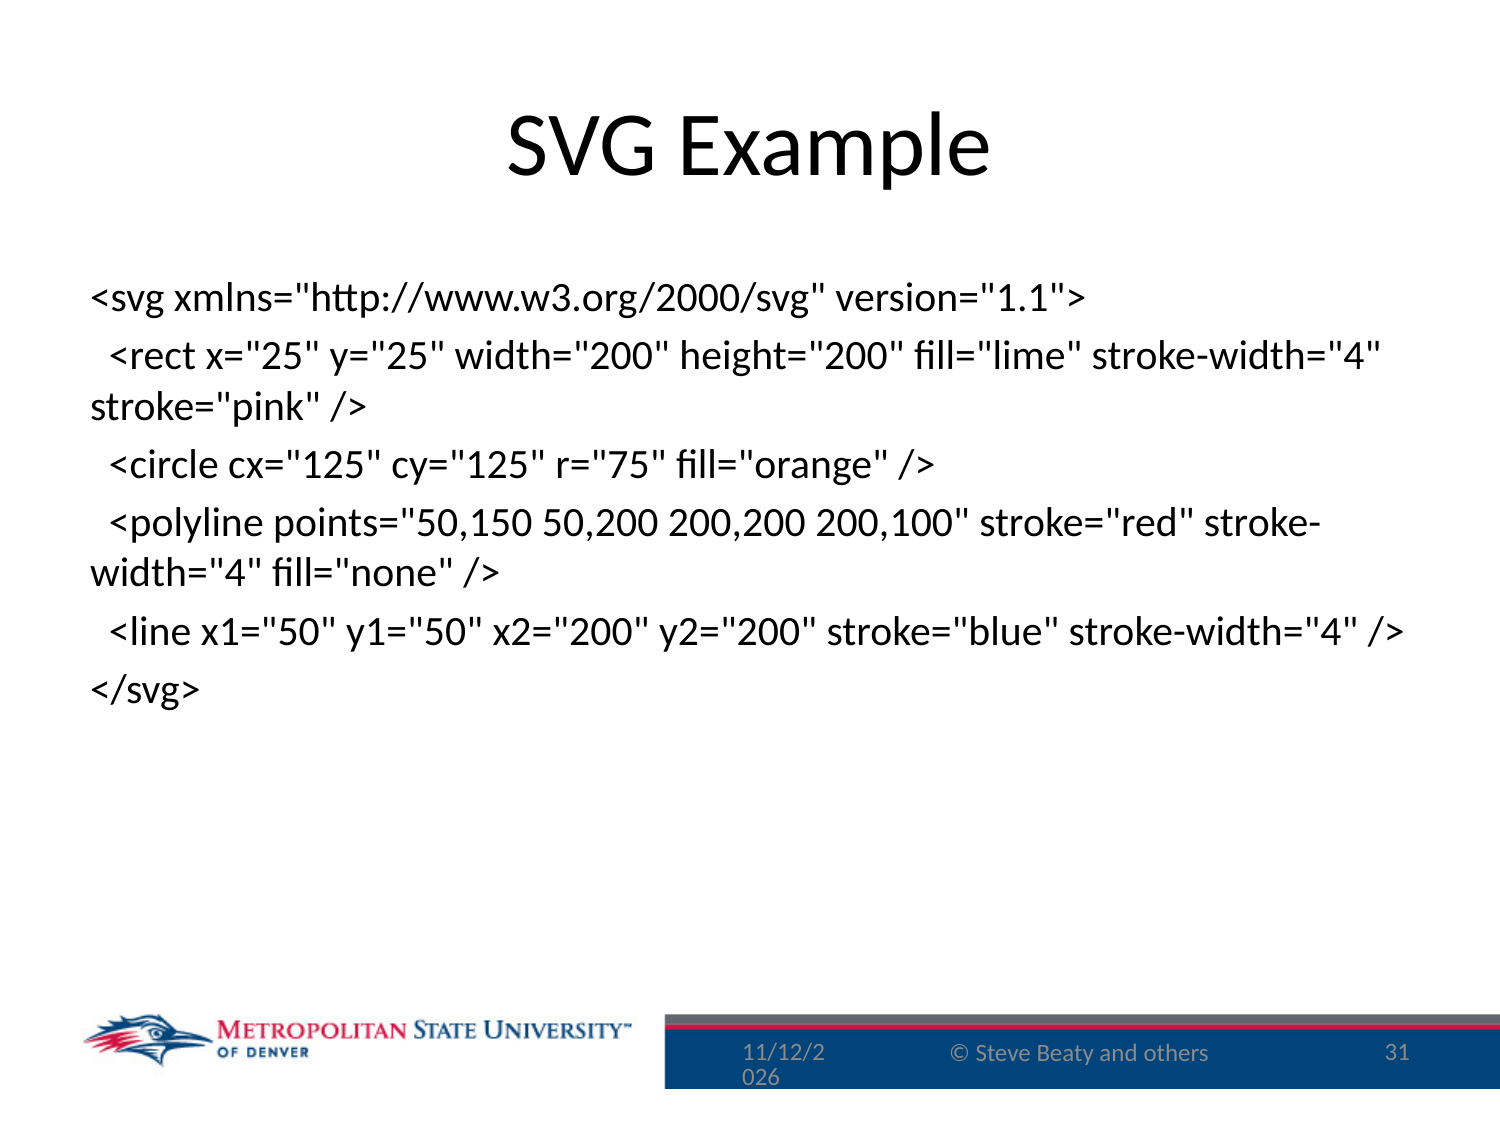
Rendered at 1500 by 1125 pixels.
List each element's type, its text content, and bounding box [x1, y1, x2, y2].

slide_number 31 [1316, 1020, 1425, 1081]
list <svg xmlns="http://www.w3.org/2000/svg" version="1.1"> <rect x="25" y="25" width="200" height="200" fill="lime" stroke-width="4" stroke="pink" /> <circle cx="125" cy="125" r="75" fill="orange" /> <polyline points="50,150 50,200 200,200 200,100" stroke="red" stroke-width="4" fill="none" /> <line x1="50" y1="50" x2="200" y2="200" stroke="blue" stroke-width="4" /> </svg> [75, 262, 1425, 1005]
footer © Steve Beaty and others [841, 1021, 1317, 1082]
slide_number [727, 1020, 842, 1081]
picture [44, 1012, 1500, 1089]
title SVG Example [75, 45, 1425, 233]
